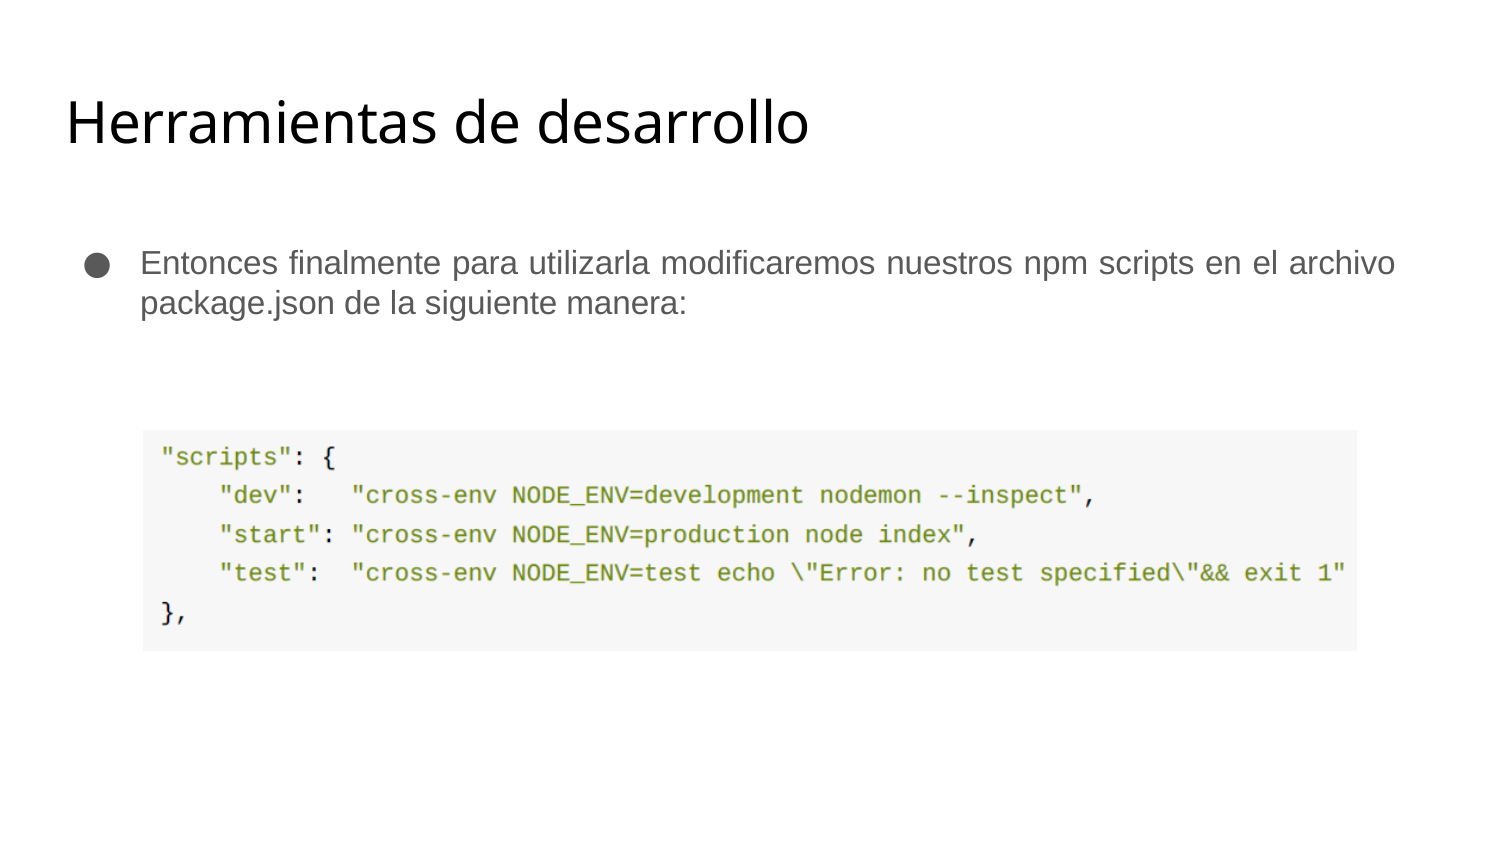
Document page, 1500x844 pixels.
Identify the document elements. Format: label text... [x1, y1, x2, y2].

text_box Entonces finalmente para utilizarla modificaremos nuestros npm scripts en el archivo package.json de la siguiente manera: [63, 192, 1397, 442]
picture [143, 430, 1357, 651]
title Herramientas de desarrollo [63, 82, 1128, 192]
